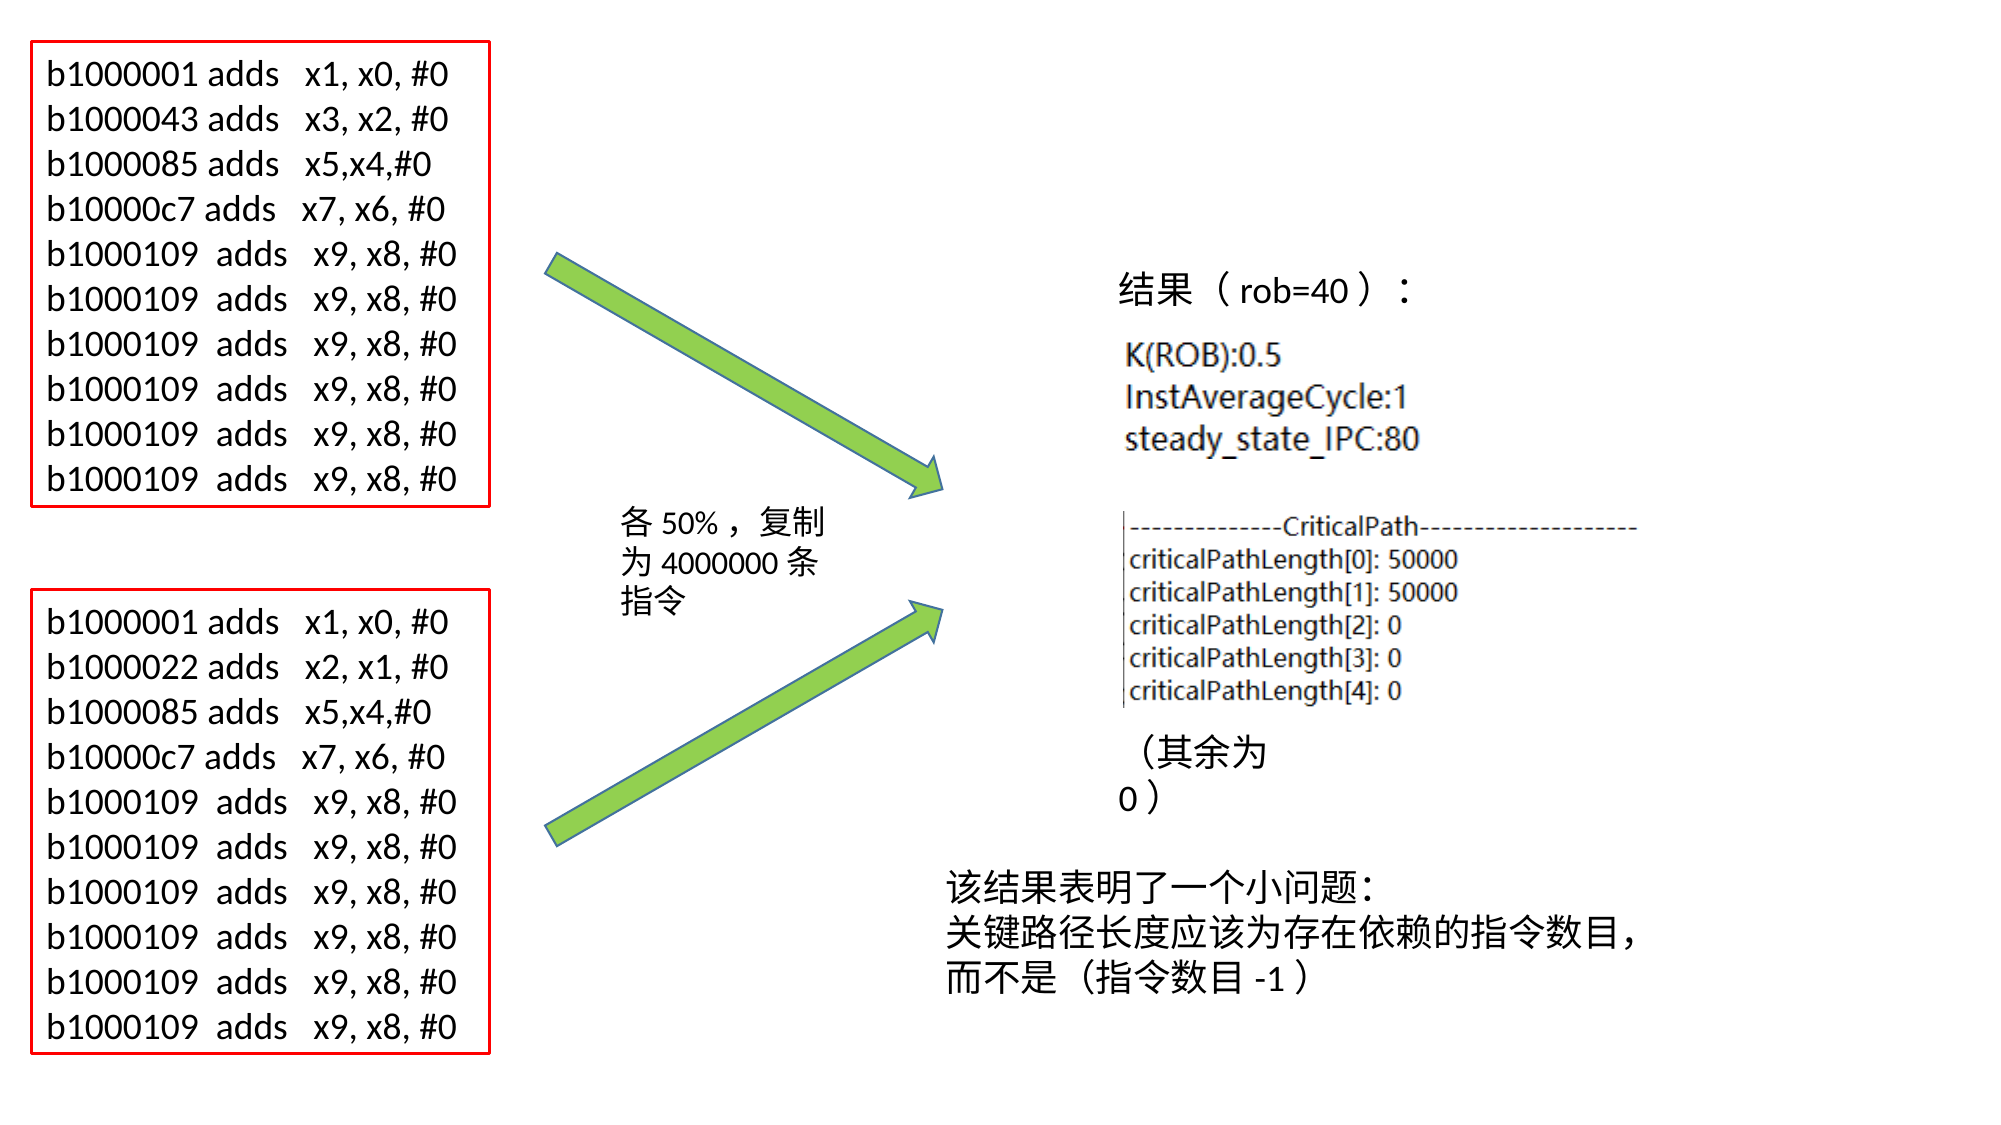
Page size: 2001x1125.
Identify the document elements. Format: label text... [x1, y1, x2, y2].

text_box [543, 251, 944, 500]
text_box 各50%，复制为4000000条指令 [605, 493, 868, 628]
text_box 结果（rob=40）： [1103, 258, 1426, 319]
text_box b1000001 adds x1, x0, #0 b1000043 adds x3, x2, #0 b1000085 adds x5,x4,#0 b10000c7 adds x7, x6, #0 b1000109 adds x9, x8, #0 b1000109 adds x9, x8, #0 b1000109 adds x9, x8, #0 b1000109 adds x9, x8, #0 b1000109 adds x9, x8, #0 b1000109 adds x9, x8, #0 [31, 41, 490, 507]
text_box b1000001 adds x1, x0, #0 b1000022 adds x2, x1, #0 b1000085 adds x5,x4,#0 b10000c7 adds x7, x6, #0 b1000109 adds x9, x8, #0 b1000109 adds x9, x8, #0 b1000109 adds x9, x8, #0 b1000109 adds x9, x8, #0 b1000109 adds x9, x8, #0 b1000109 adds x9, x8, #0 [31, 589, 490, 1054]
picture [1123, 337, 1484, 459]
text_box （其余为0） [1103, 721, 1335, 826]
picture [1123, 511, 1640, 708]
text_box 该结果表明了一个小问题： 关键路径长度应该为存在依赖的指令数目，而不是（指令数目-1） [930, 856, 1661, 1007]
text_box [543, 599, 944, 848]
